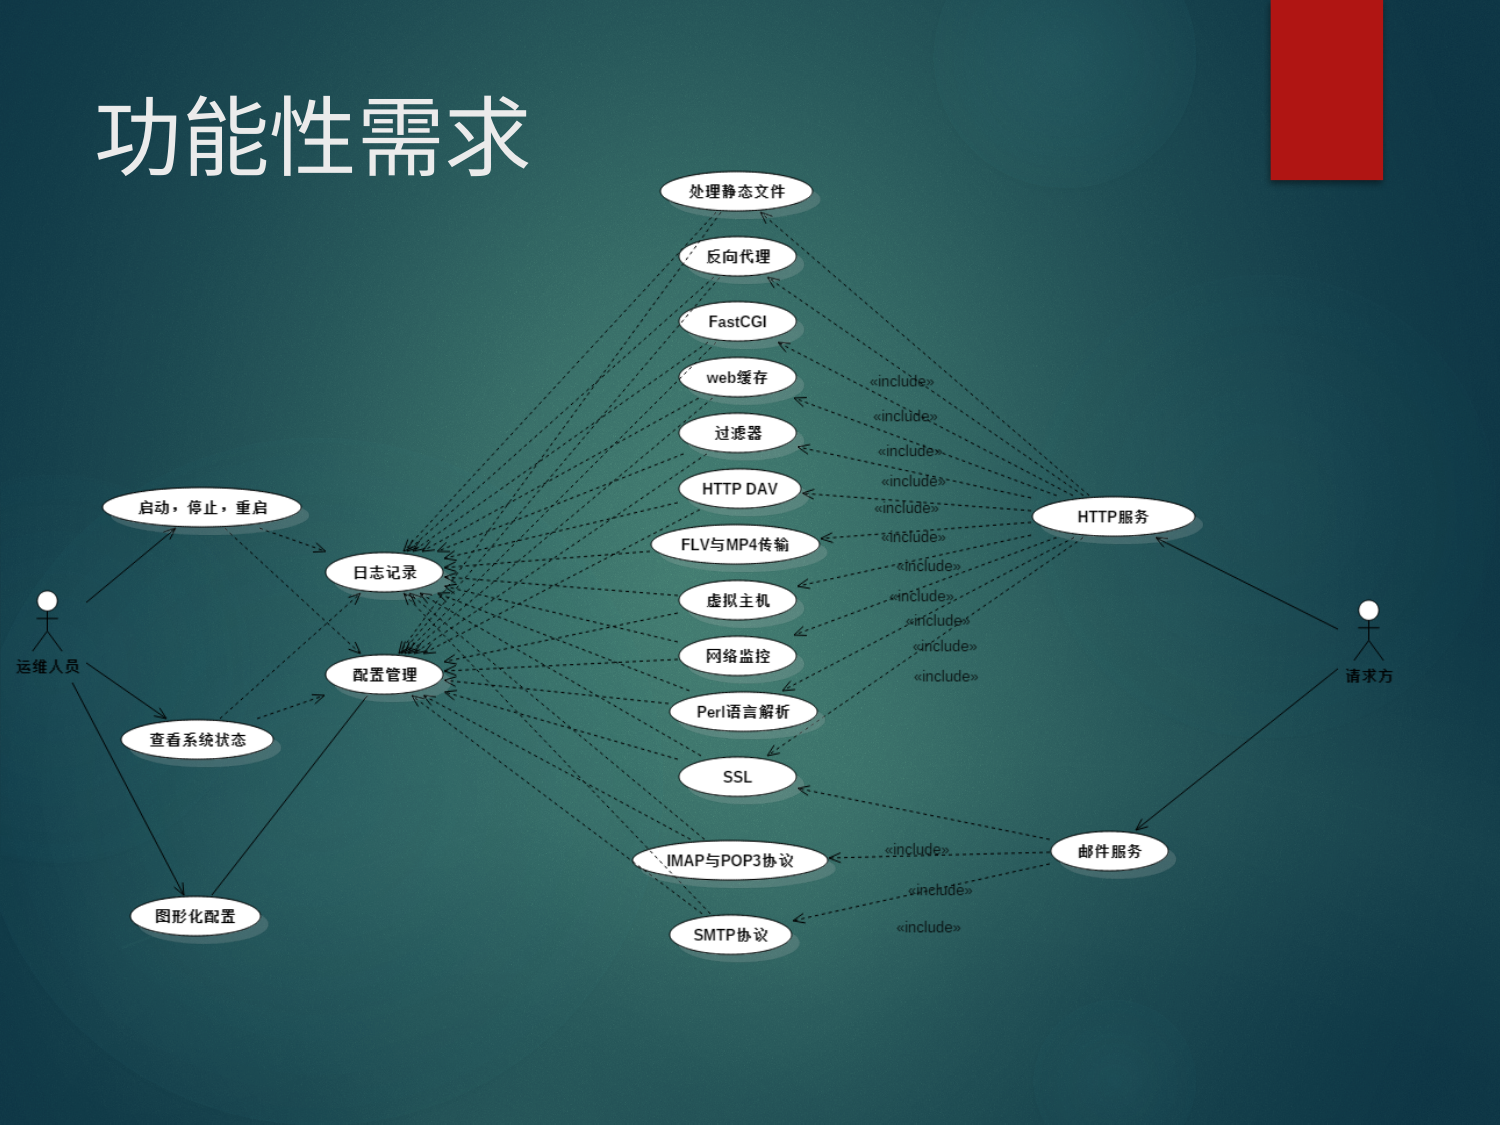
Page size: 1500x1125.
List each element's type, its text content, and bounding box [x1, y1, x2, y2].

title 功能性需求 [79, 74, 1237, 159]
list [0, 160, 1445, 1002]
